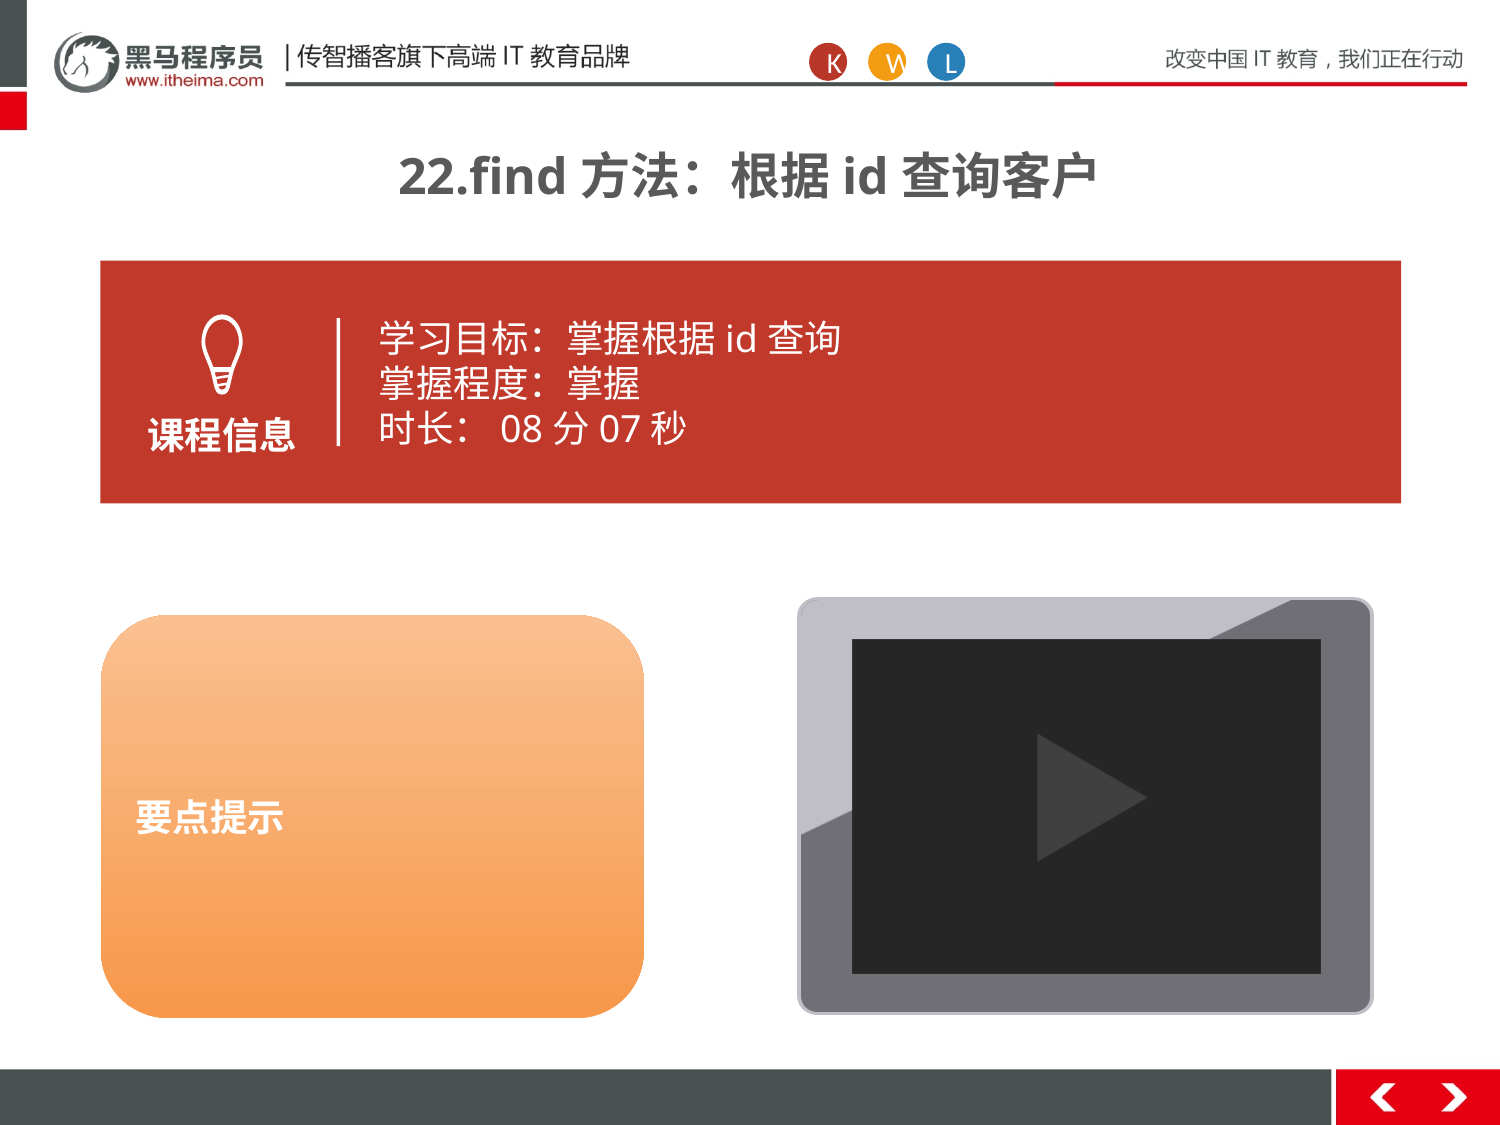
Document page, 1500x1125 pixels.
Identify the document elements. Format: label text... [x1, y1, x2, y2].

text_box W [866, 40, 909, 83]
text_box 学习目标：掌握根据id查询 掌握程度：掌握 时长：08分07秒 [364, 307, 1317, 458]
text_box [98, 258, 1403, 505]
text_box L [925, 40, 968, 83]
text_box K [806, 40, 850, 83]
picture [0, 209, 1500, 1125]
text_box [335, 316, 342, 448]
text_box 22.find方法：根据id查询客户 [0, 137, 1500, 209]
text_box 要点提示 [100, 615, 644, 1019]
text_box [130, 314, 314, 466]
picture [0, 0, 1500, 137]
